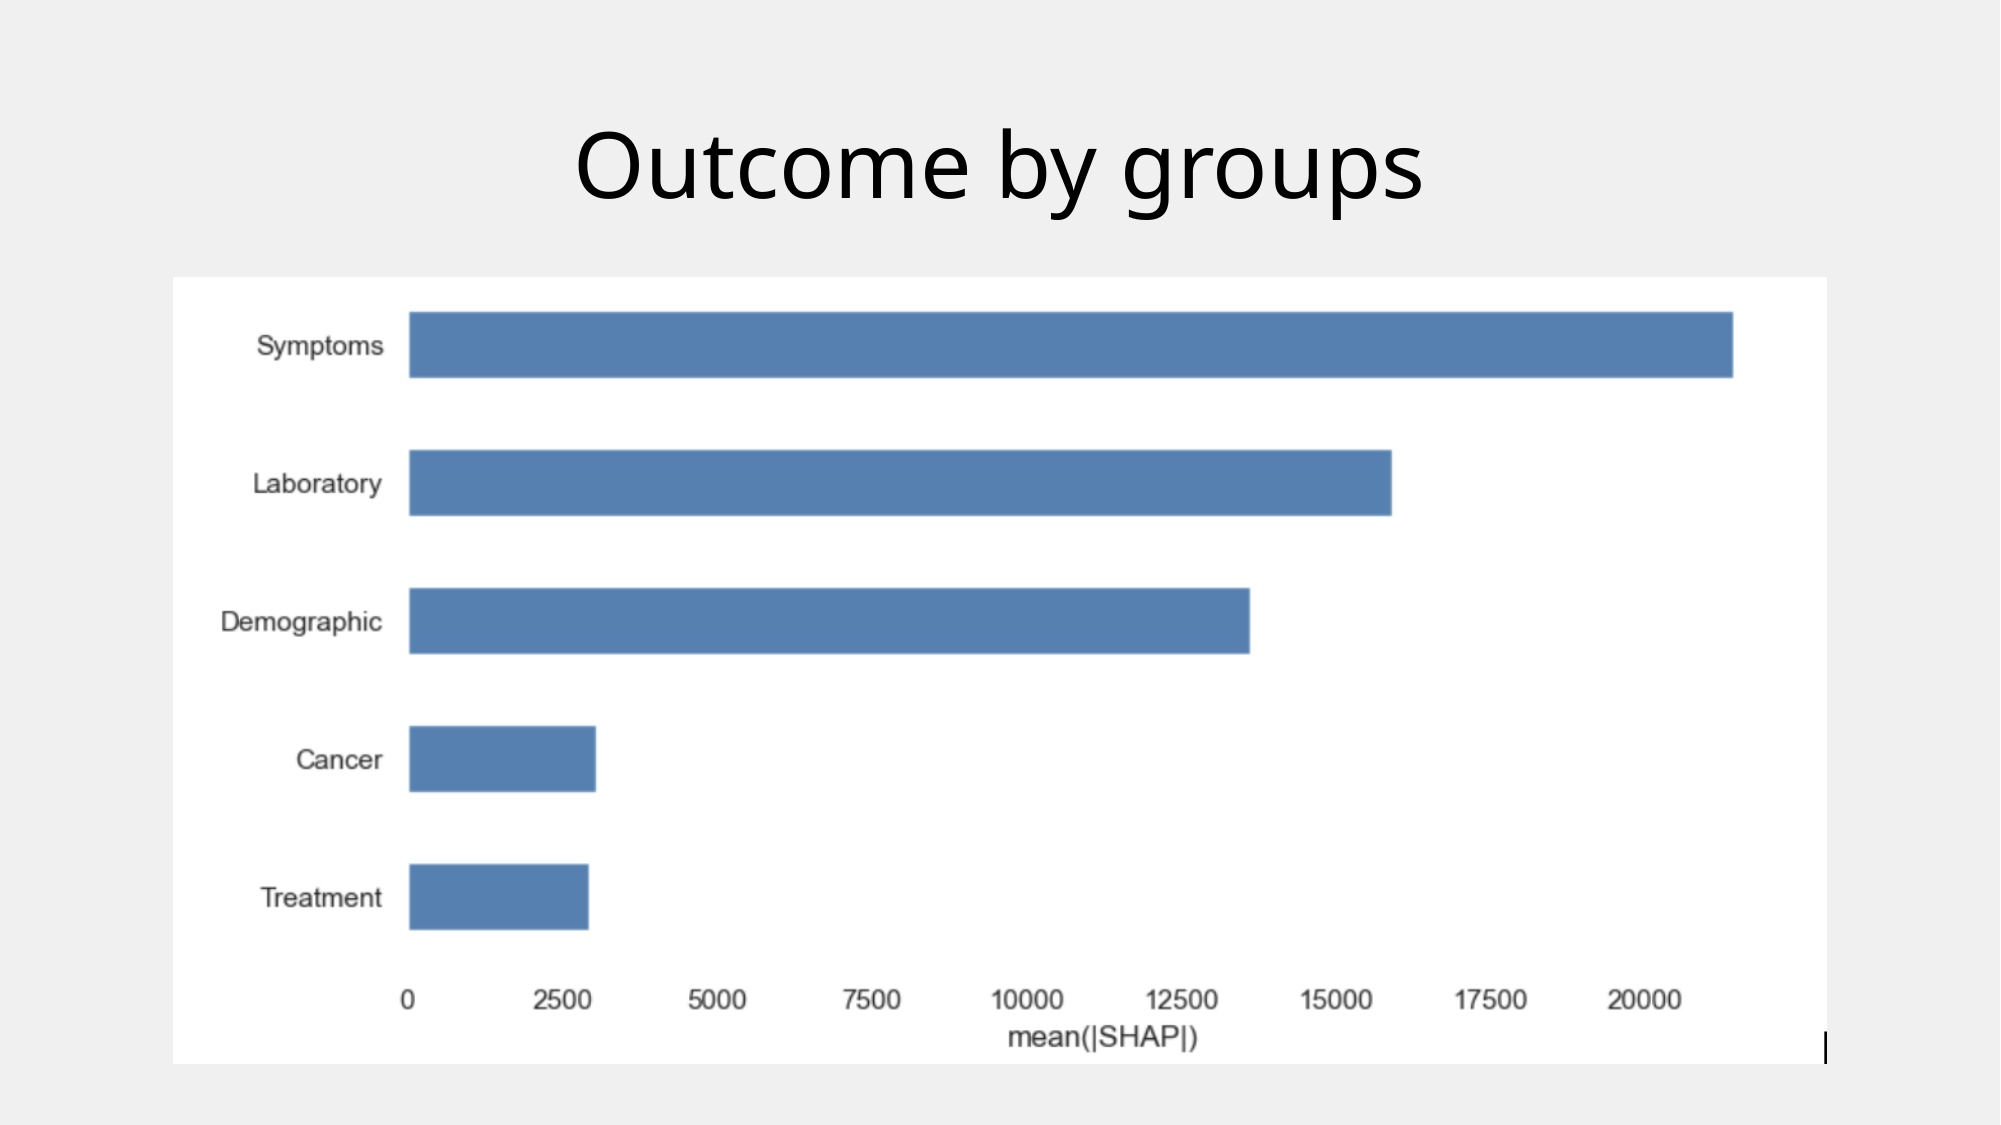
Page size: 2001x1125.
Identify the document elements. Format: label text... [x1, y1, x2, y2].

title Outcome by groups [137, 59, 1863, 278]
picture [173, 277, 1827, 1064]
